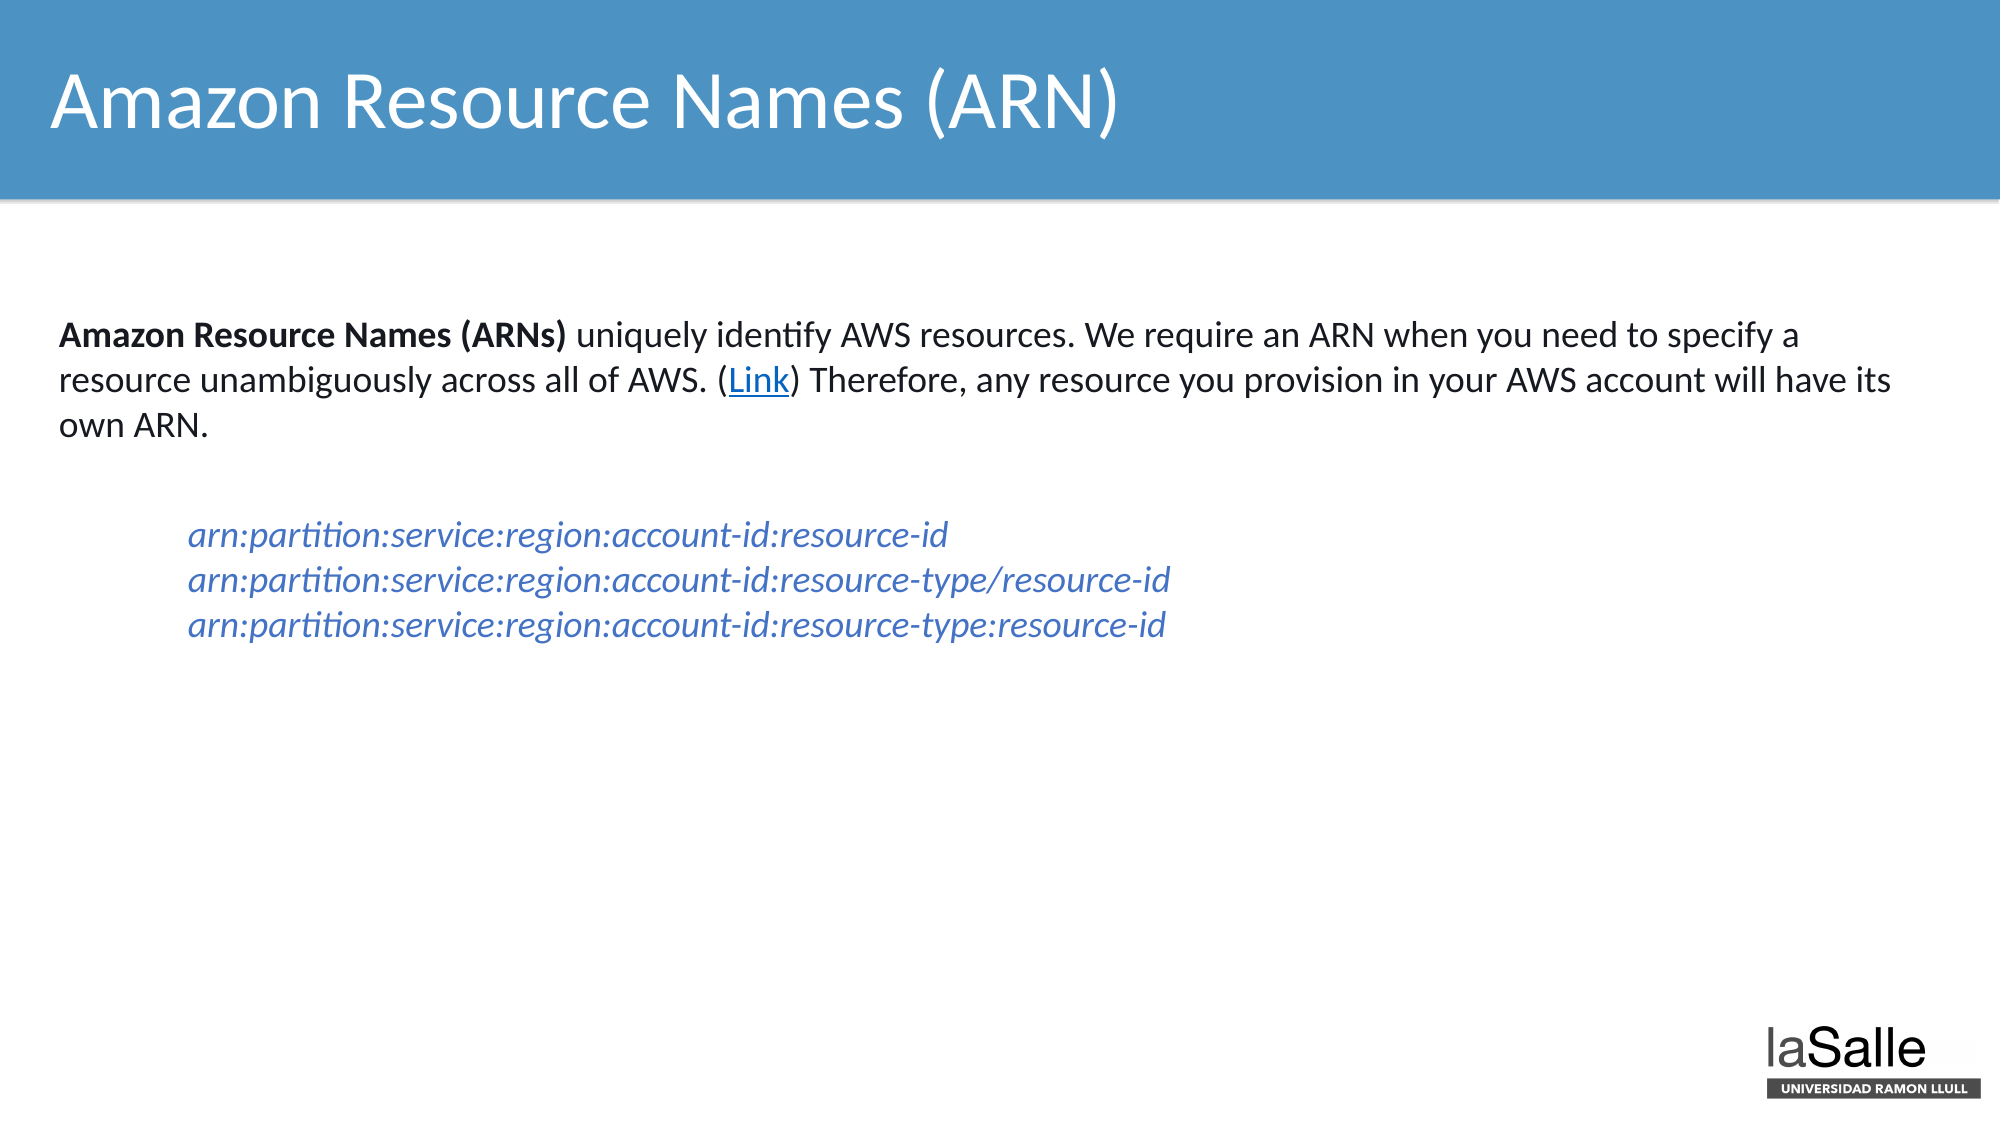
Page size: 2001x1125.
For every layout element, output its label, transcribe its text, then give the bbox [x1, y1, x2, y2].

picture [1767, 1026, 1981, 1104]
text_box [0, 0, 2000, 200]
text_box Amazon Resource Names (ARN) [35, 37, 1950, 153]
text_box arn:partition:service:region:account-id:resource-id arn:partition:service:region:account-id:resource-type/resource-id arn:partition:service:region:account-id:resource-type:resource-id [173, 502, 1666, 653]
text_box Amazon Resource Names (ARNs) uniquely identify AWS resources. We require an ARN when you need to specify a resource unambiguously across all of AWS. (Link) Therefore, any resource you provision in your AWS account will have its own ARN. [44, 302, 1912, 453]
